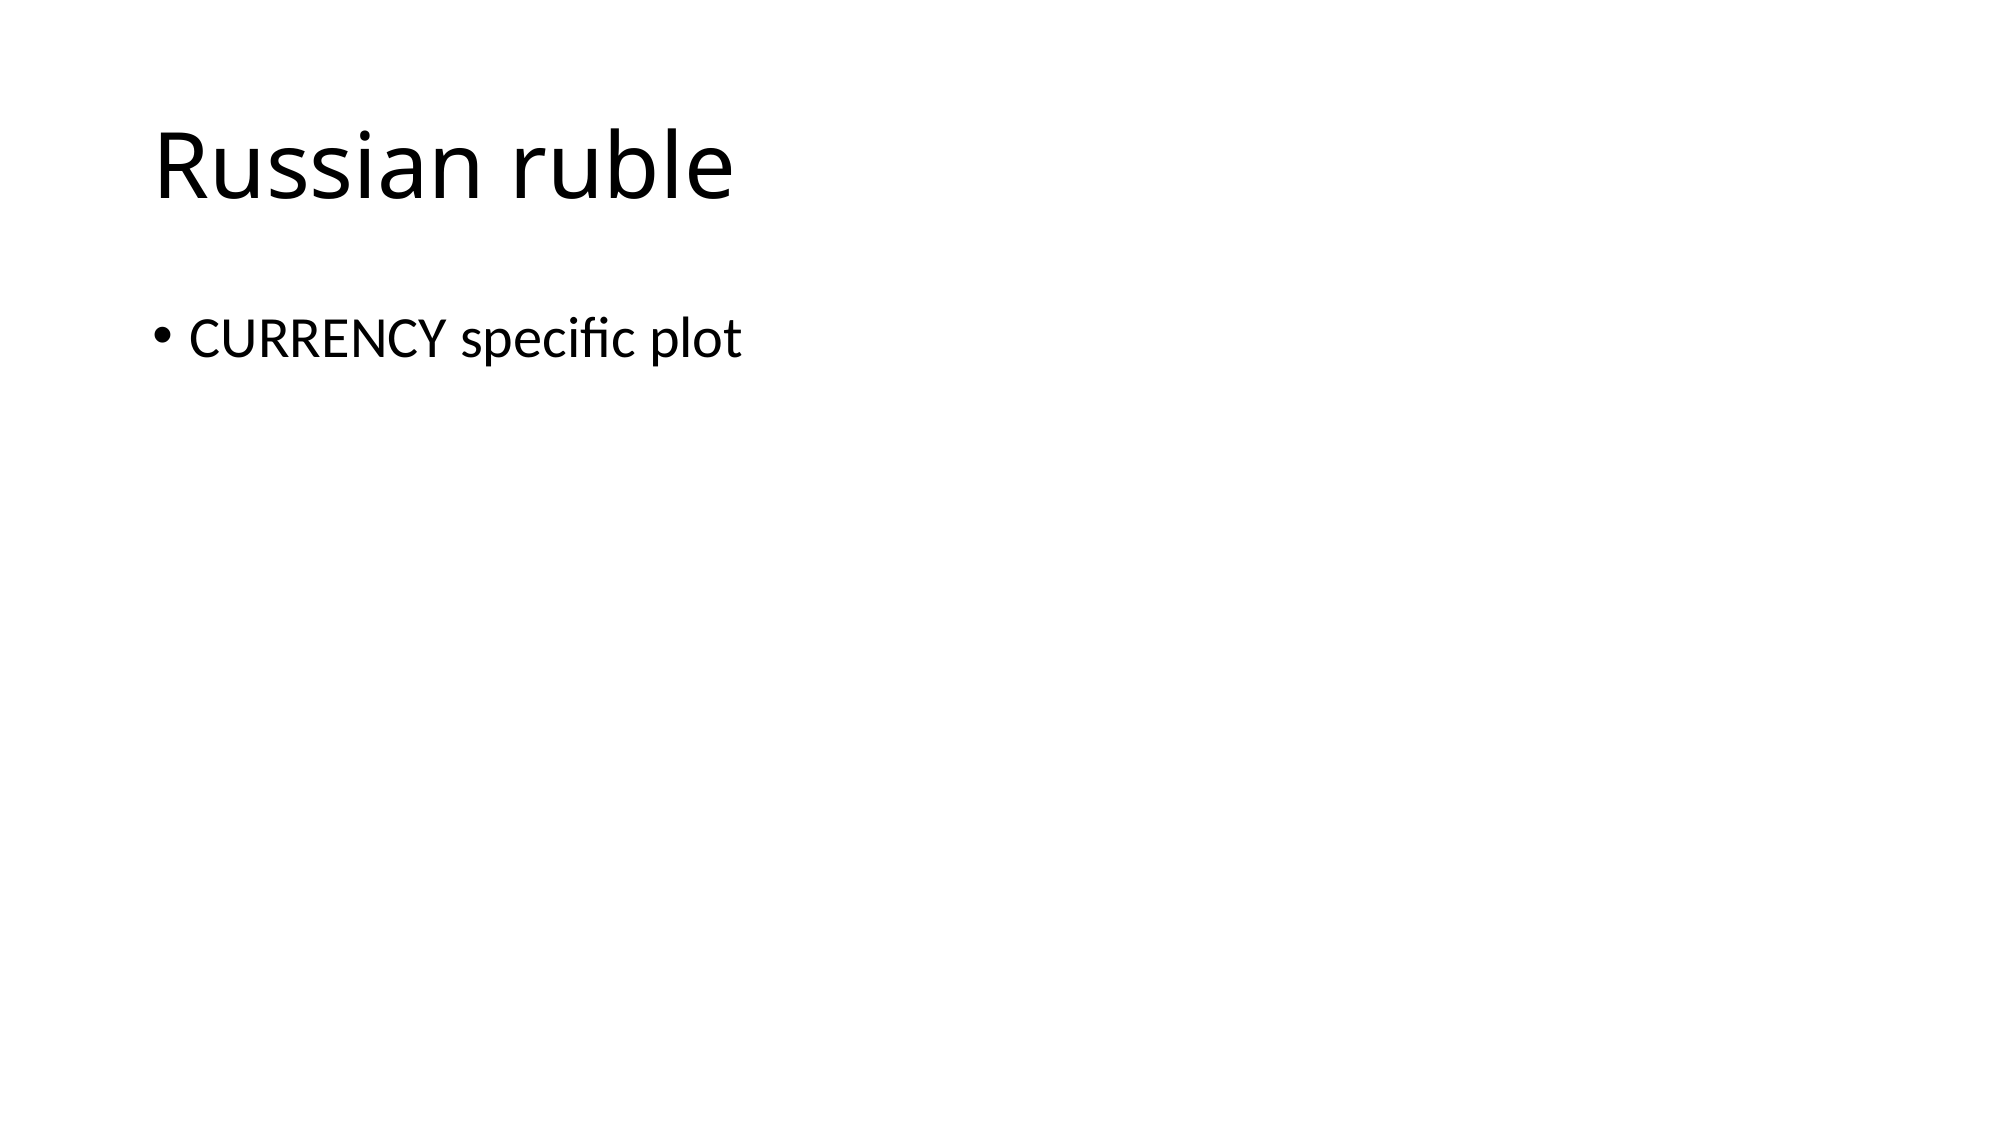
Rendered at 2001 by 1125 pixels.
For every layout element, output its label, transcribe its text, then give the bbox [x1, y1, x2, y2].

title Russian ruble [137, 59, 1863, 278]
list CURRENCY specific plot [137, 299, 1863, 1014]
